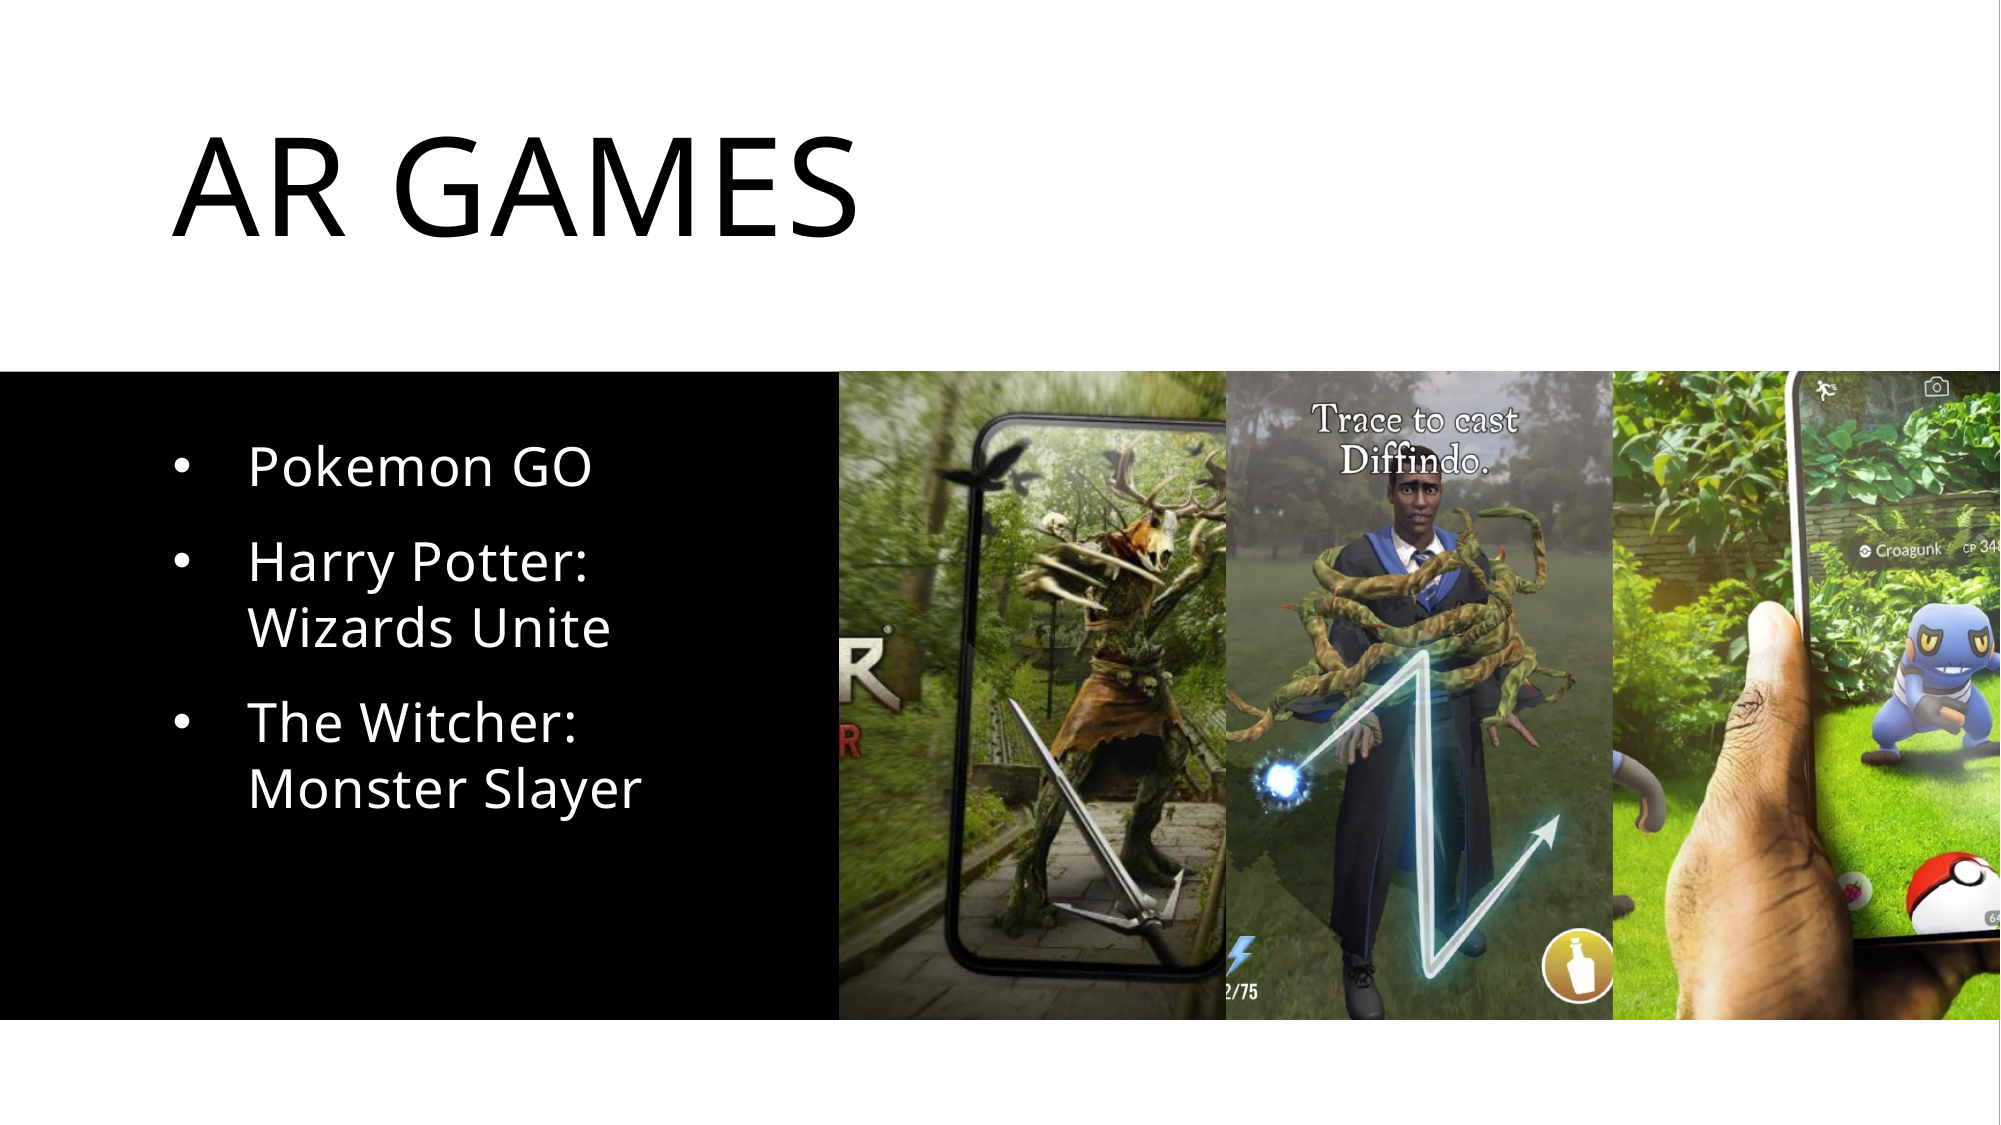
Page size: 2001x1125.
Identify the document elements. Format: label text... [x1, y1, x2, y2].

text_box [0, 370, 2000, 1021]
title AR Games [157, 52, 1842, 332]
list Pokemon GO Harry Potter: Wizards Unite The Witcher: Monster Slayer [157, 424, 726, 959]
text_box [0, 0, 2000, 370]
text_box [0, 1021, 2000, 1125]
picture [839, 371, 2000, 1020]
